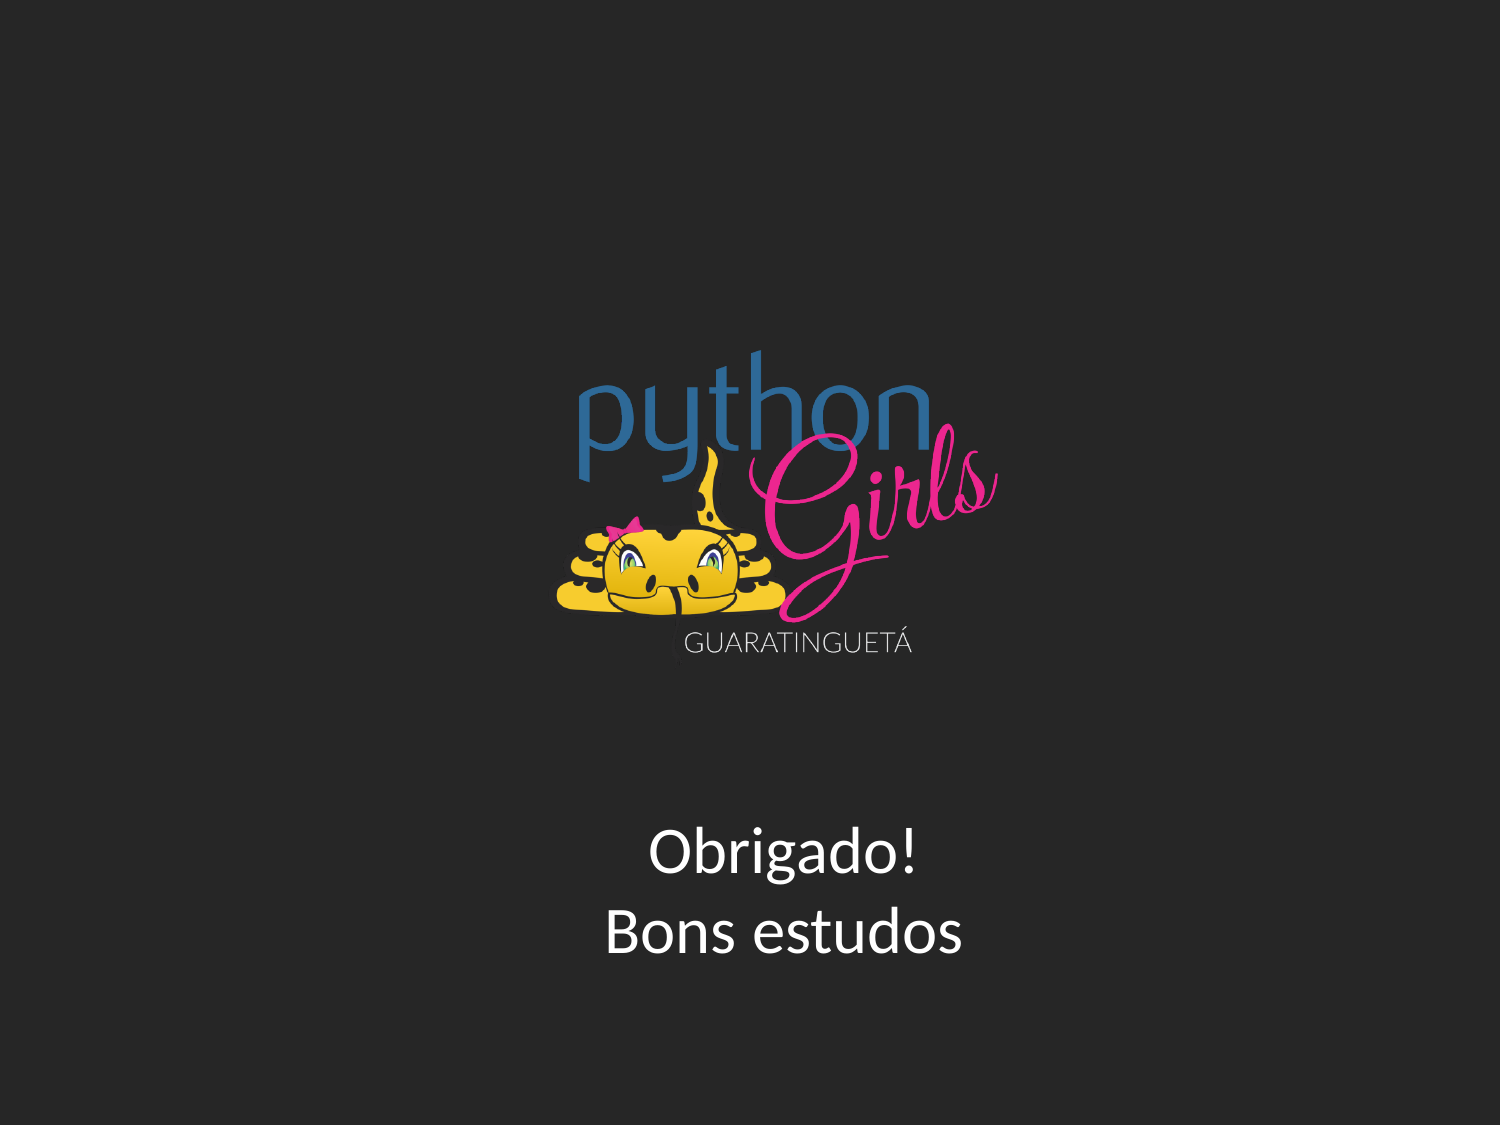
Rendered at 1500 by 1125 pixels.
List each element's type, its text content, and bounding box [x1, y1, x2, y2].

text_box Obrigado! Bons estudos [589, 805, 980, 974]
picture [336, 236, 1129, 797]
